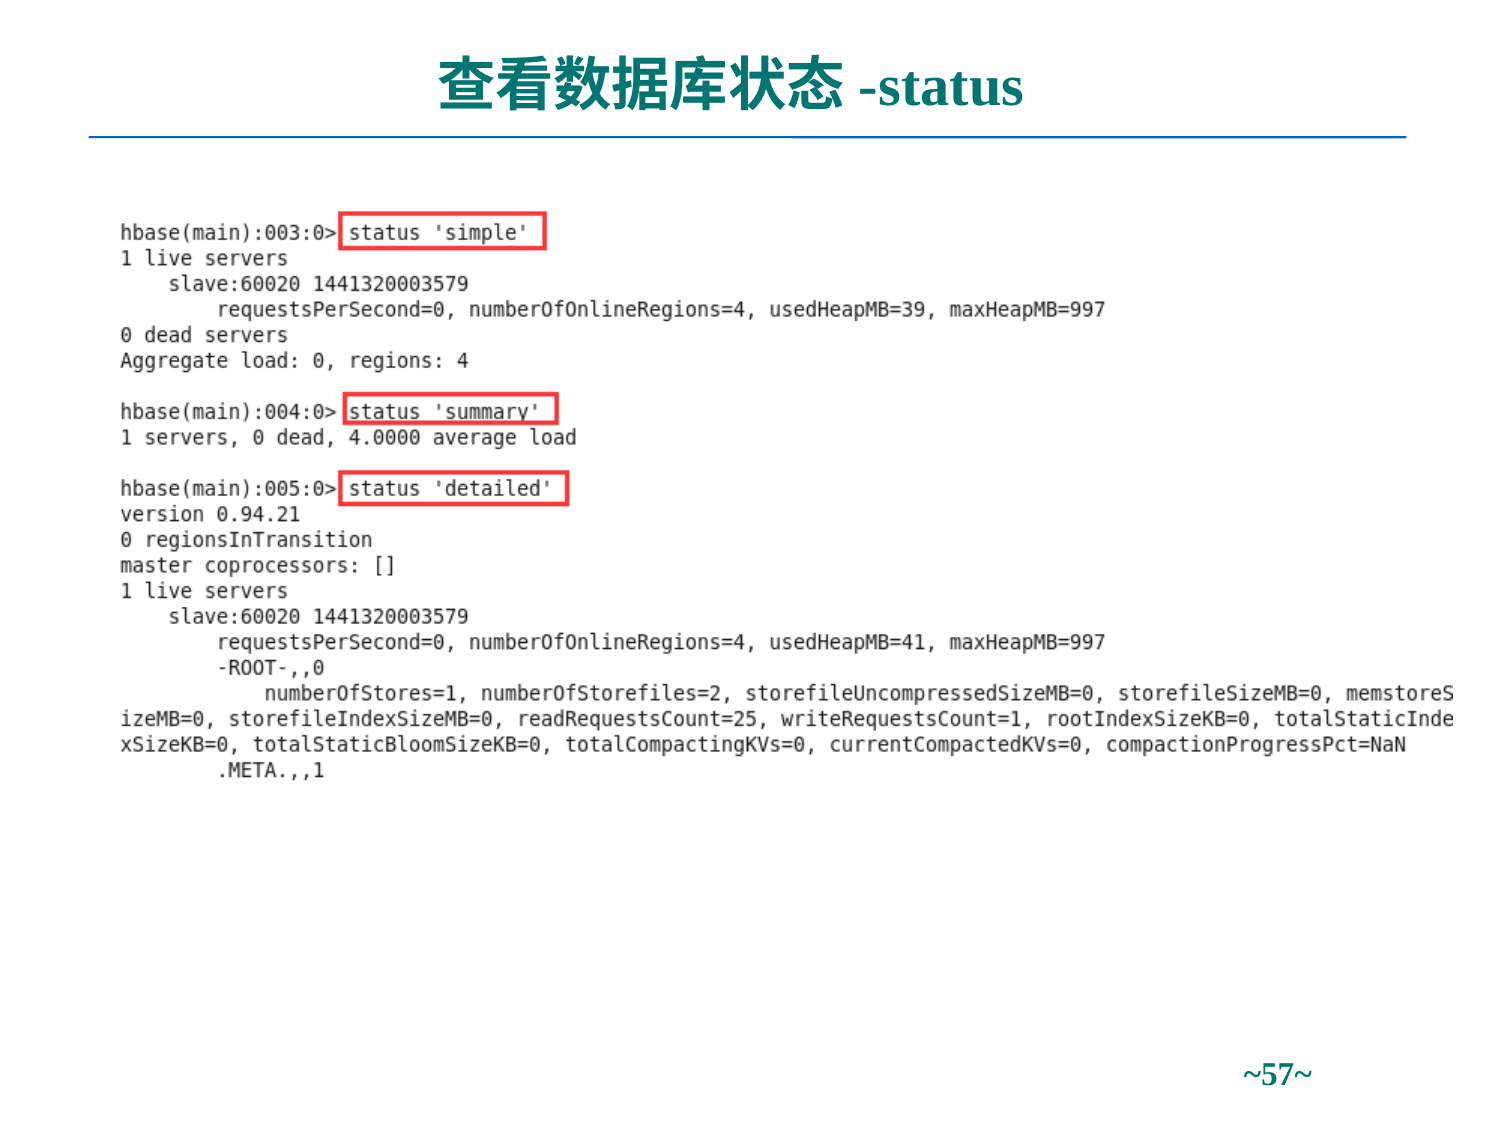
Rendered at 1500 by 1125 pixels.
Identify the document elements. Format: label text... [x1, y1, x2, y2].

picture [119, 207, 1453, 785]
slide_number ~~ [1149, 1045, 1407, 1096]
title 查看数据库状态-status [88, 31, 1388, 126]
